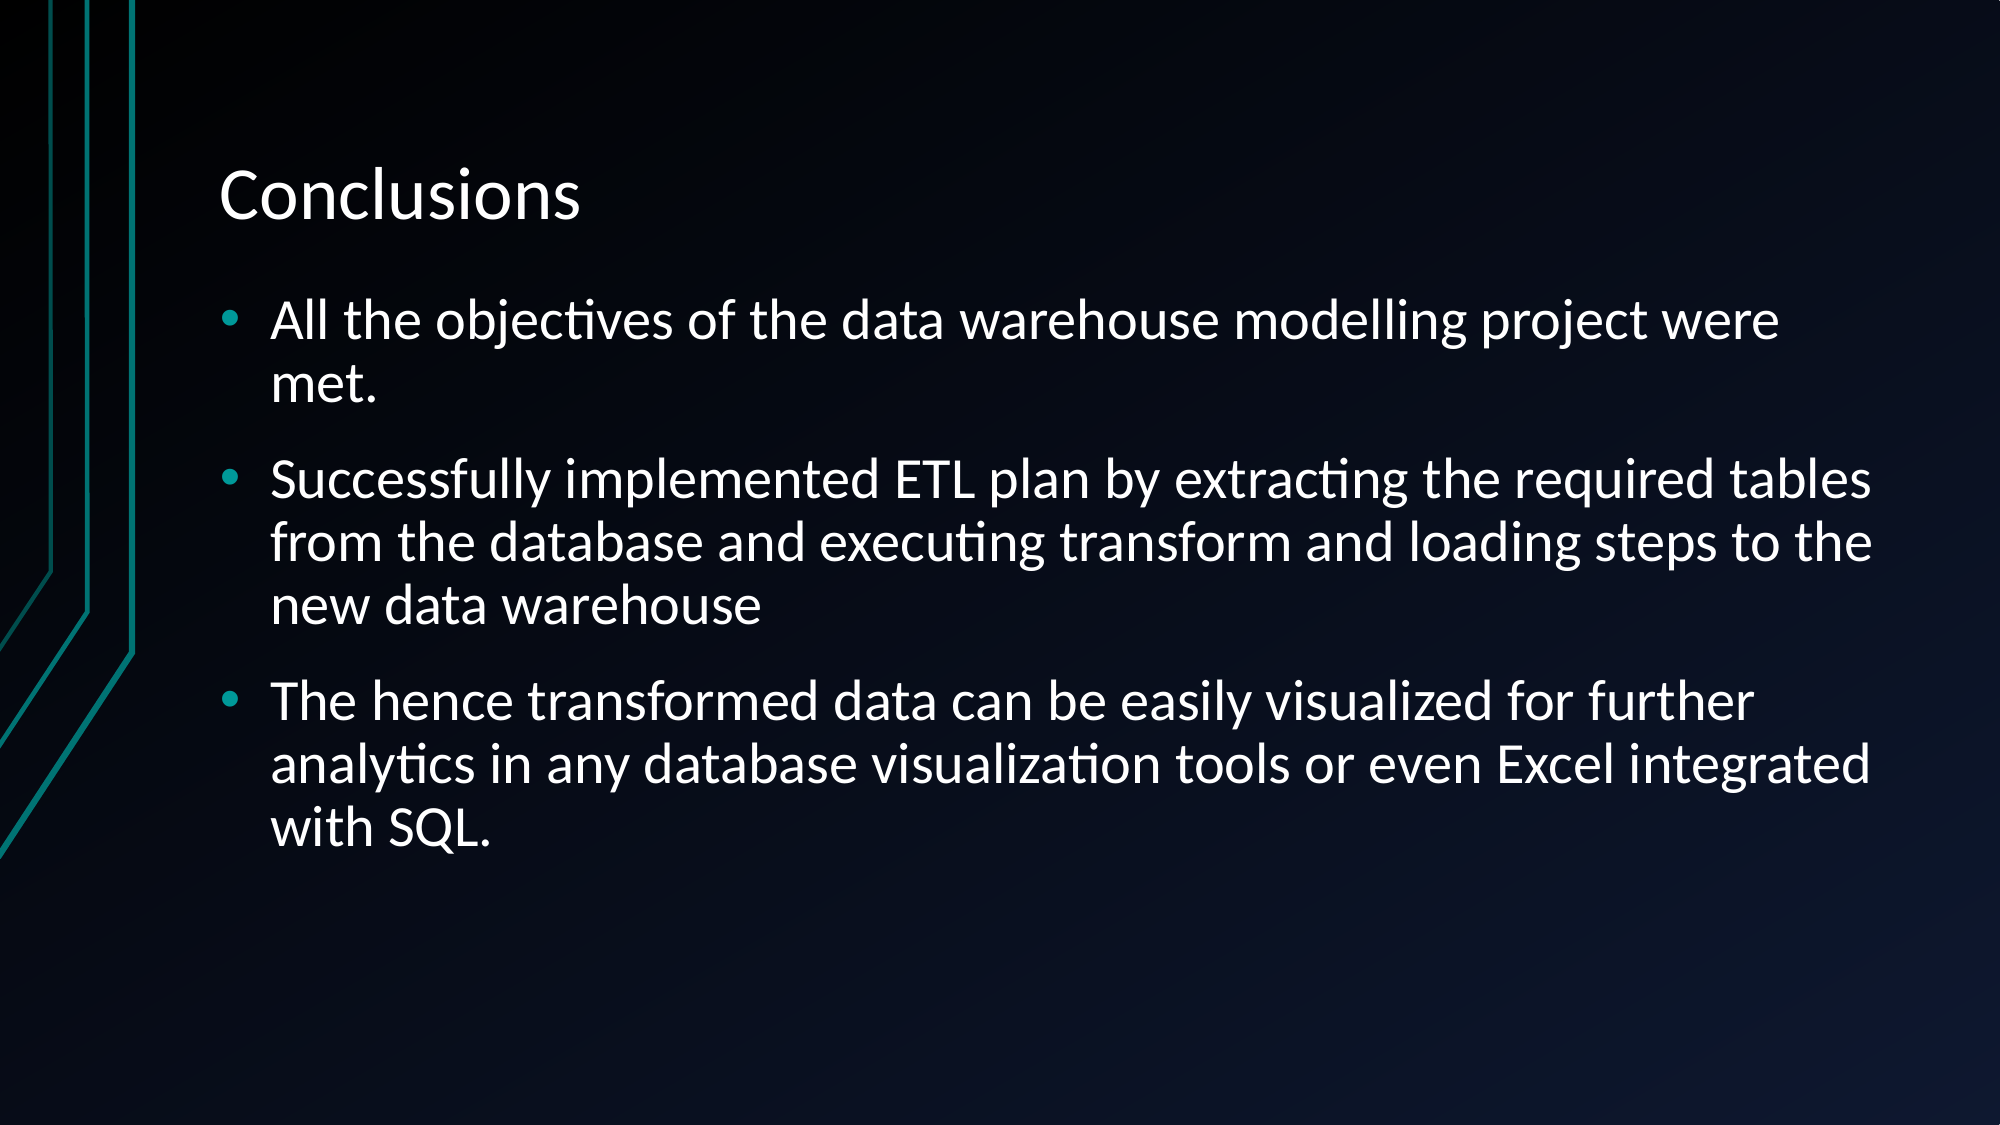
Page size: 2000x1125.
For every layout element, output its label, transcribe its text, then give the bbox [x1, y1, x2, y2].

list All the objectives of the data warehouse modelling project were met. Successfully implemented ETL plan by extracting the required tables from the database and executing transform and loading steps to the new data warehouse The hence transformed data can be easily visualized for further analytics in any database visualization tools or even Excel integrated with SQL. [199, 279, 1900, 1012]
title Conclusions [199, 45, 1900, 246]
